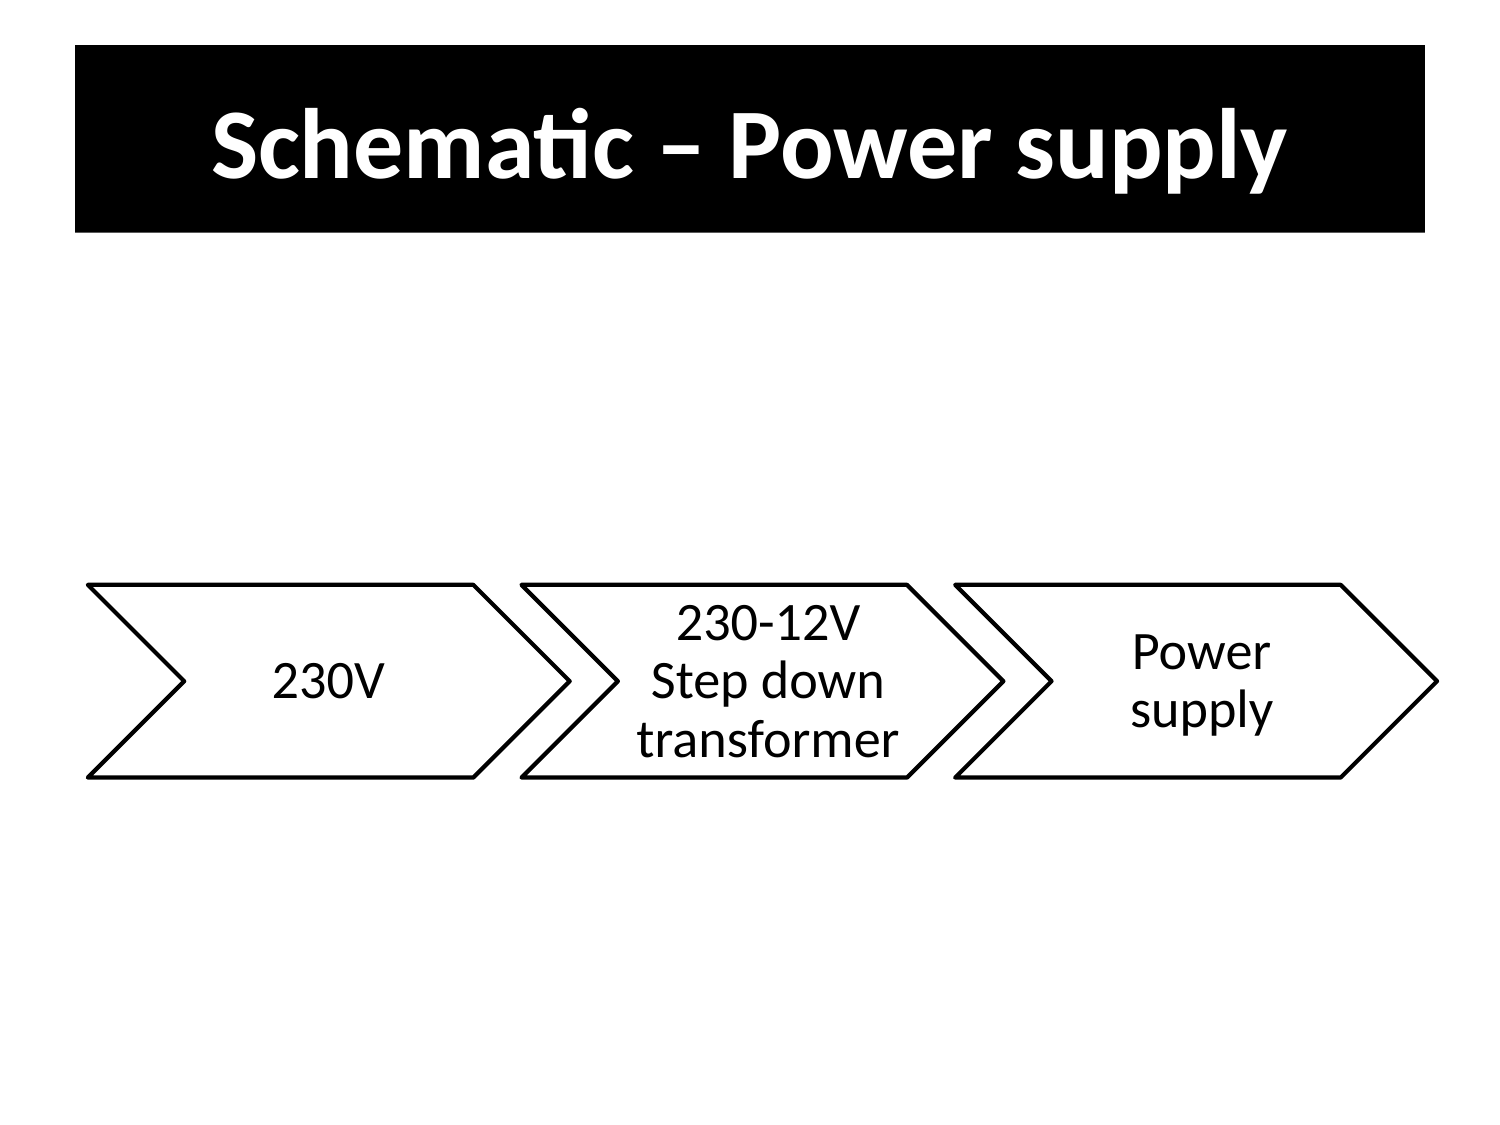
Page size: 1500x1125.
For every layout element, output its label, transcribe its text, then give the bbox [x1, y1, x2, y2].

title Schematic – Power supply [75, 45, 1425, 233]
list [87, 537, 1438, 826]
